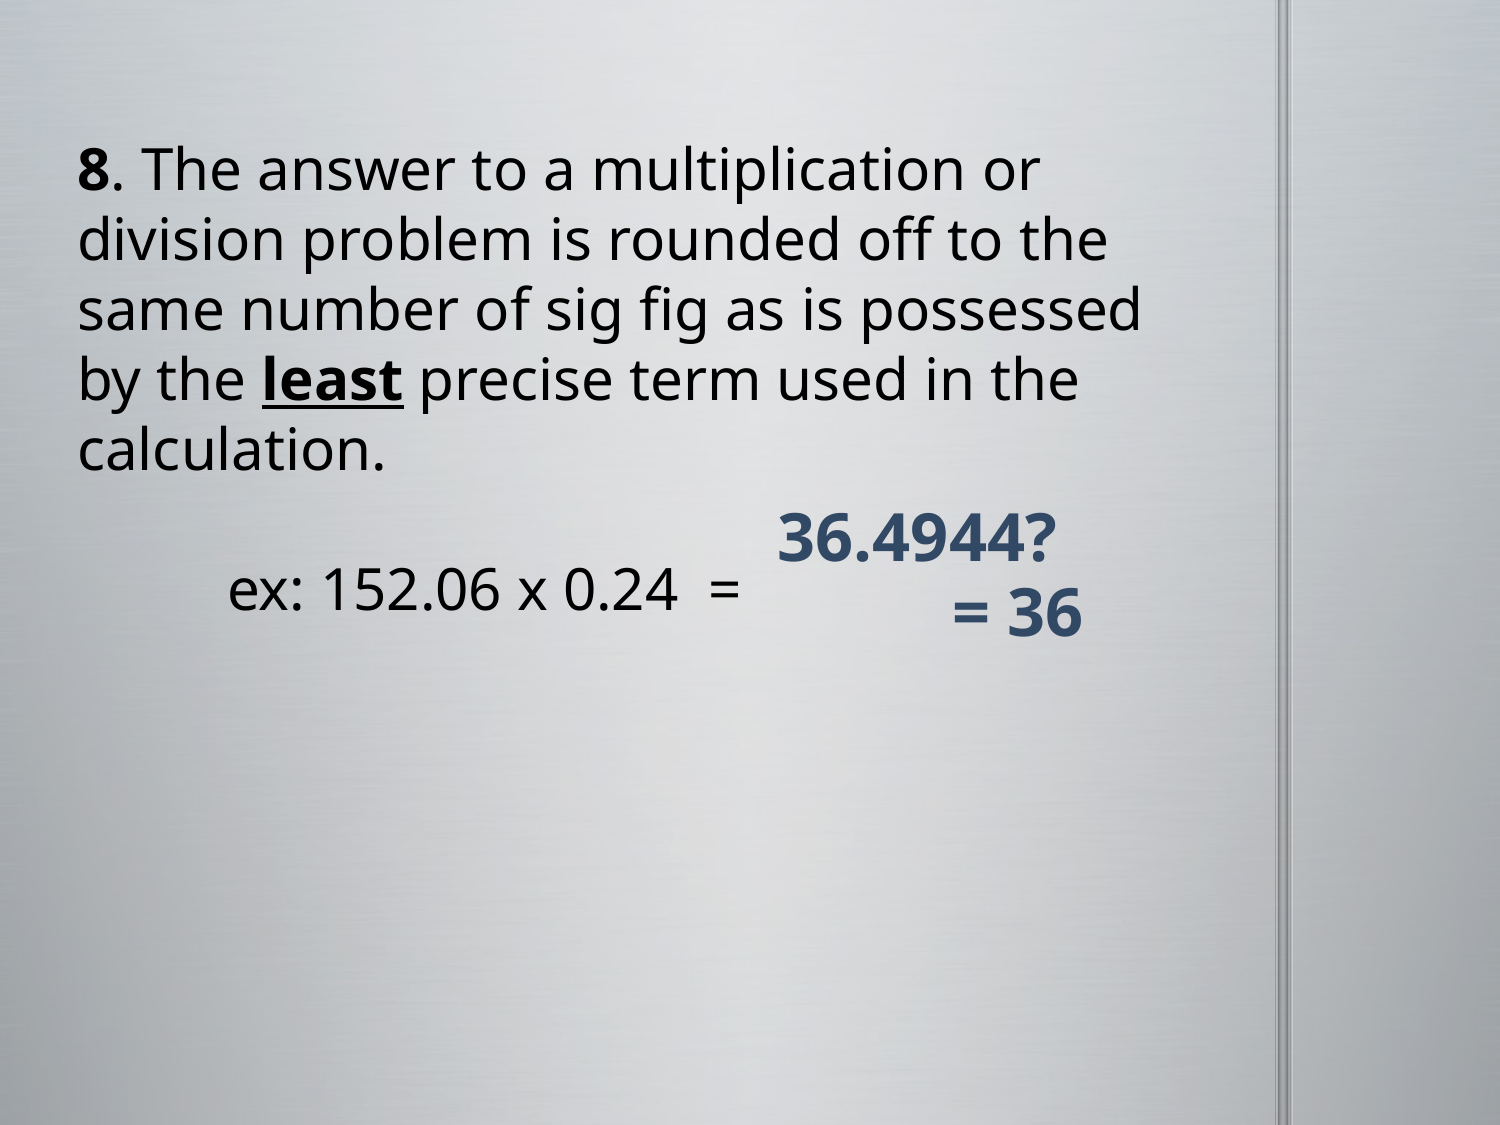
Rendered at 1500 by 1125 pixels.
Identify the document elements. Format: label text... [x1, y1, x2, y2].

text_box 8. The answer to a multiplication or division problem is rounded off to the same number of sig fig as is possessed by the least precise term used in the calculation. ex: 152.06 x 0.24 = [62, 99, 1238, 729]
picture [0, 0, 1500, 1125]
text_box 36.4944? [762, 487, 1188, 583]
text_box = 36 [937, 562, 1363, 658]
